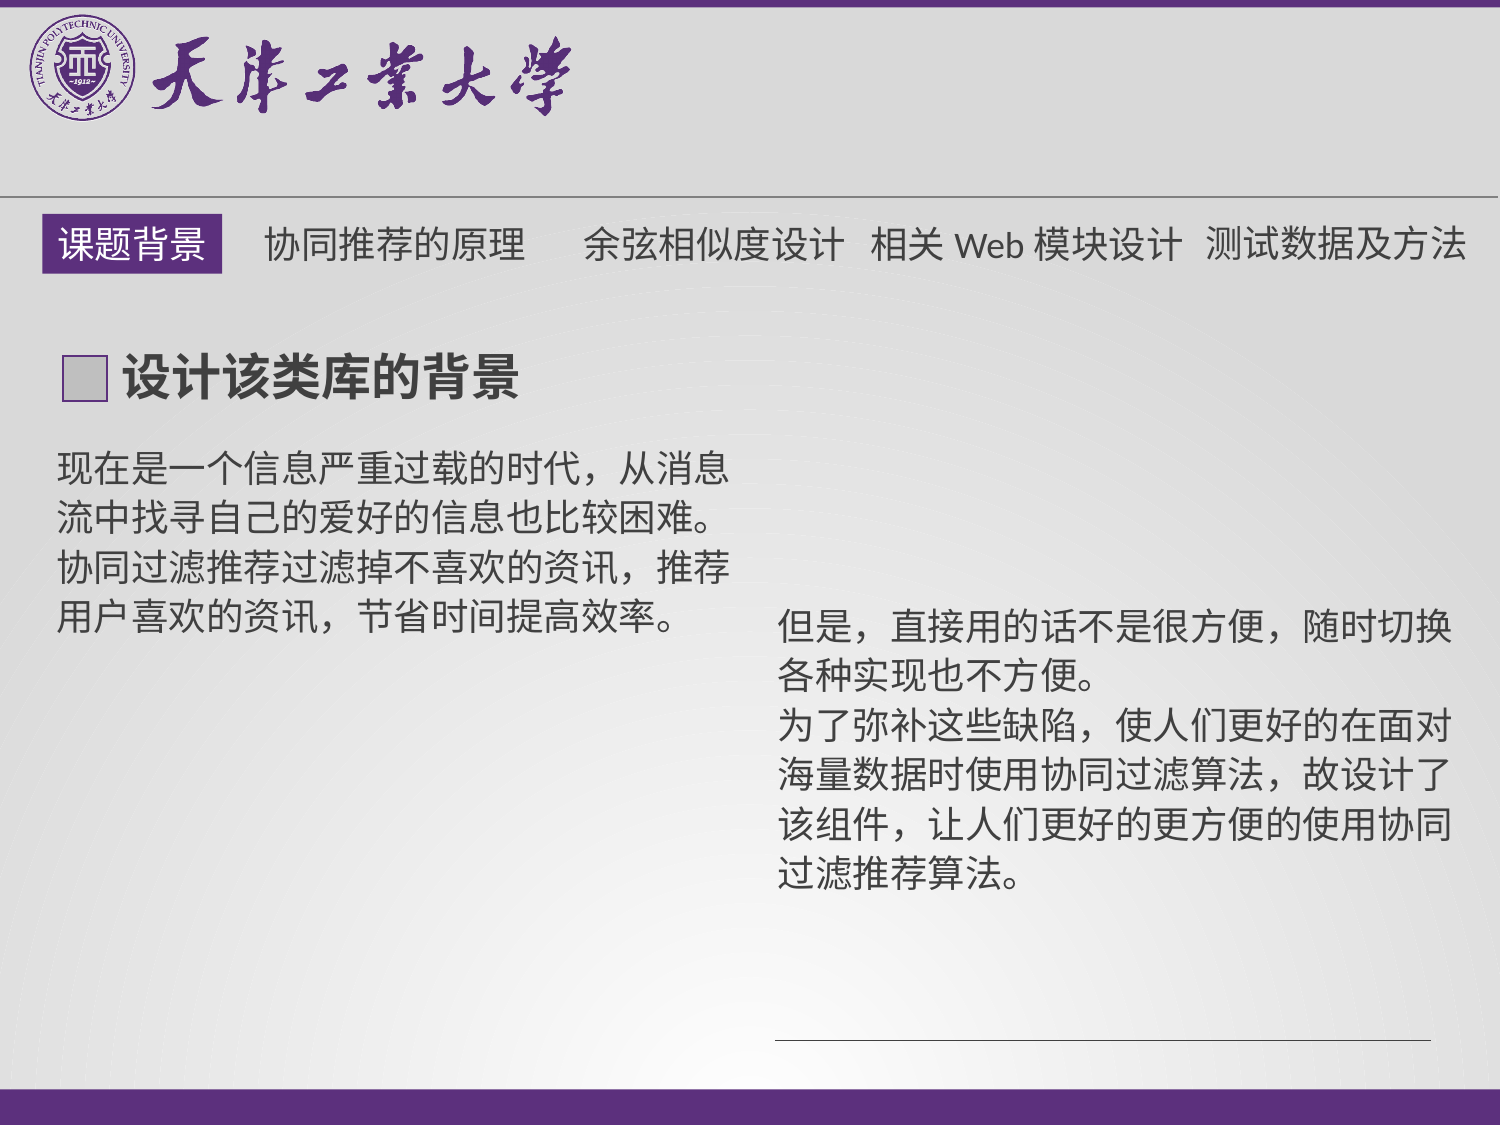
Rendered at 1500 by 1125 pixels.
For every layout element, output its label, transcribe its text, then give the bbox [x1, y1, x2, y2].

text_box 设计该类库的背景 [107, 337, 763, 413]
text_box [0, 1088, 1500, 1125]
text_box 余弦相似度设计 [569, 213, 855, 274]
text_box 相关Web模块设计 [855, 213, 1199, 274]
text_box [0, 0, 1500, 8]
text_box [62, 355, 108, 402]
picture [19, 9, 581, 135]
text_box 课题背景 [42, 213, 223, 274]
text_box 但是，直接用的话不是很方便，随时切换各种实现也不方便。 为了弥补这些缺陷，使人们更好的在面对海量数据时使用协同过滤算法，故设计了该组件，让人们更好的更方便的使用协同过滤推荐算法。 [763, 590, 1485, 953]
text_box 协同推荐的原理 [249, 213, 542, 274]
text_box 现在是一个信息严重过载的时代，从消息流中找寻自己的爱好的信息也比较困难。协同过滤推荐过滤掉不喜欢的资讯，推荐用户喜欢的资讯，节省时间提高效率。 [41, 432, 750, 646]
text_box 测试数据及方法 [1190, 212, 1483, 273]
